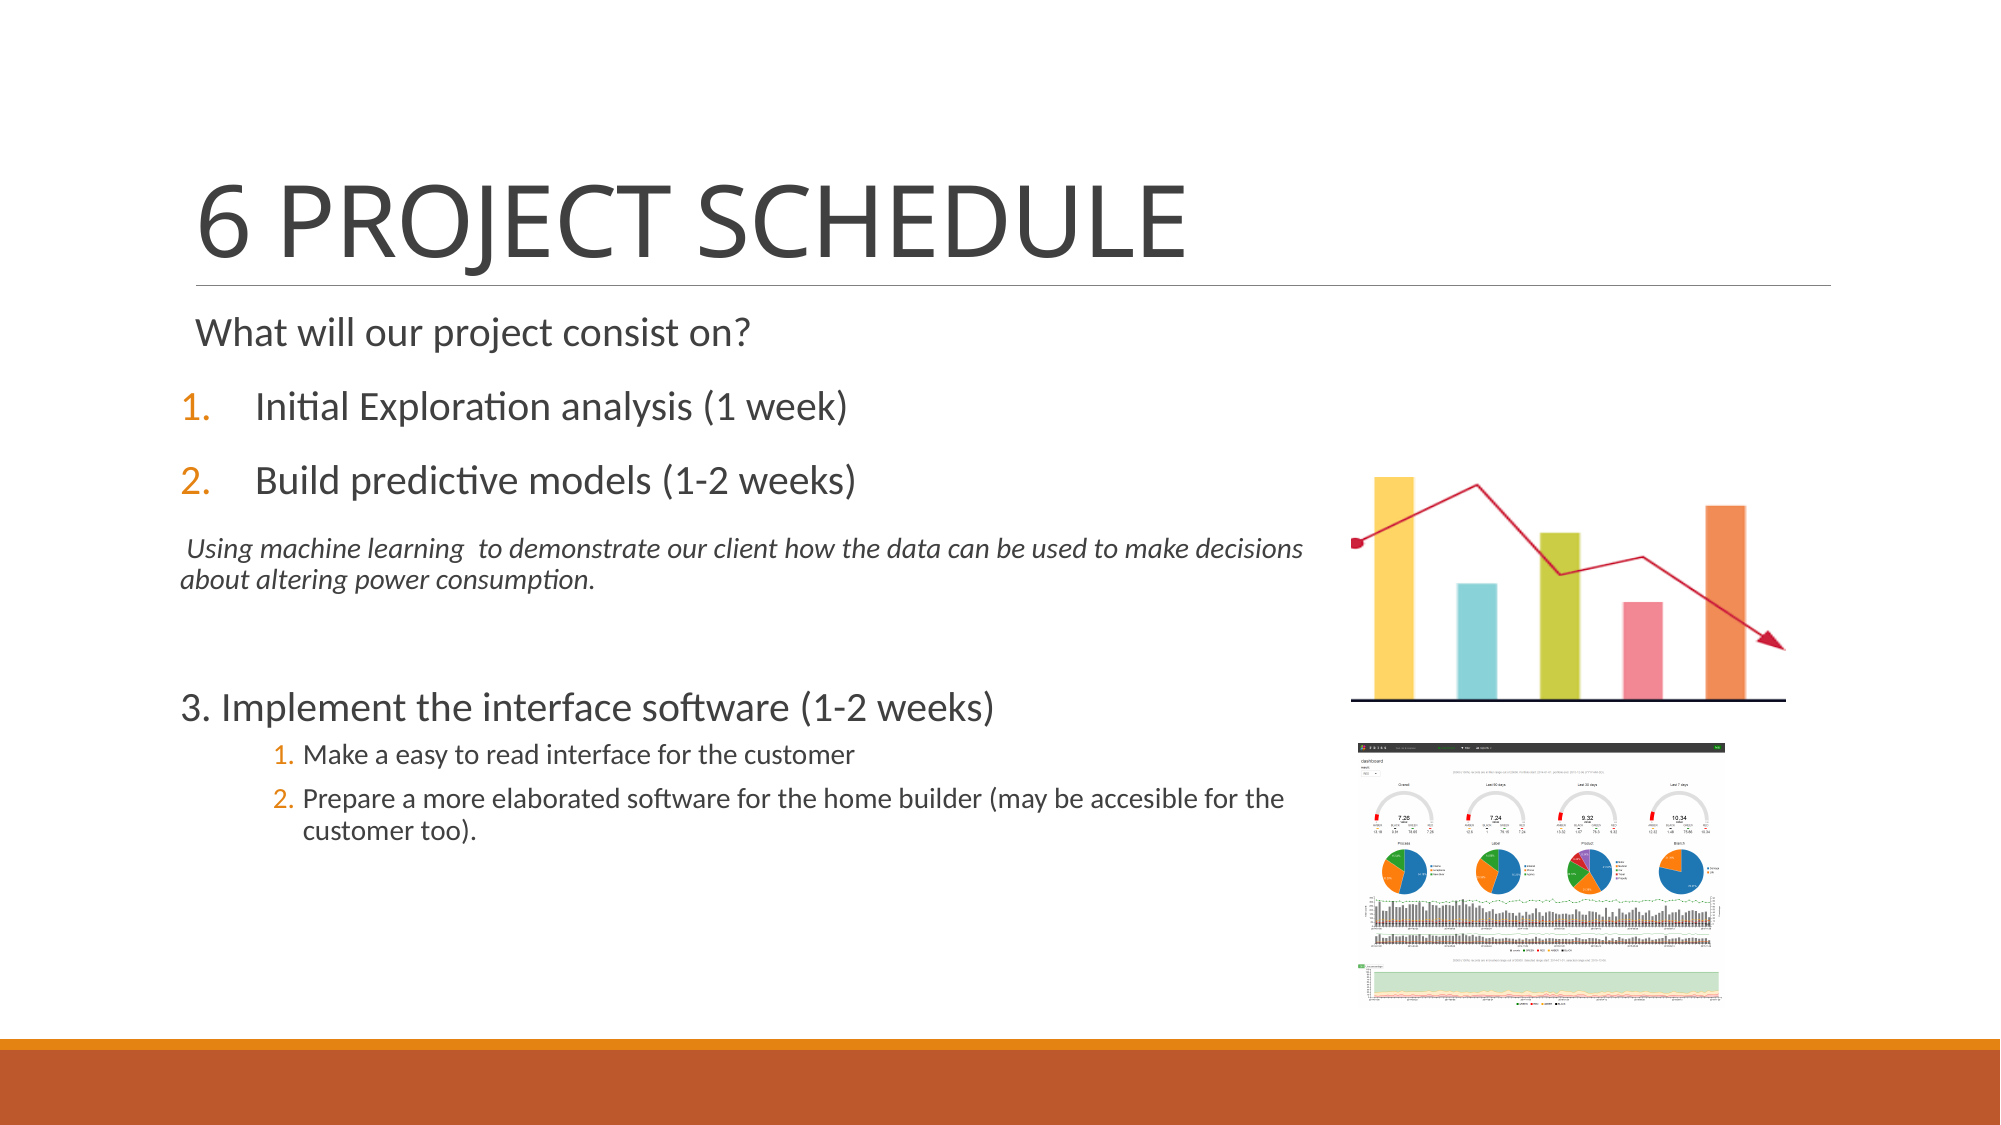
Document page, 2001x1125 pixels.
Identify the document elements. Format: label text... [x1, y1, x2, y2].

picture [1357, 743, 1726, 1009]
title 6 PROJECT SCHEDULE [180, 47, 1830, 285]
picture [1350, 477, 1787, 702]
list What will our project consist on? Initial Exploration analysis (1 week) Build predictive models (1-2 weeks) Using machine learning to demonstrate our client how the data can be used to make decisions about altering power consumption. 3. Implement the interface software (1-2 weeks) Make a easy to read interface for the customer Prepare a more elaborated software for the home builder (may be accesible for the customer too). [180, 302, 1309, 963]
